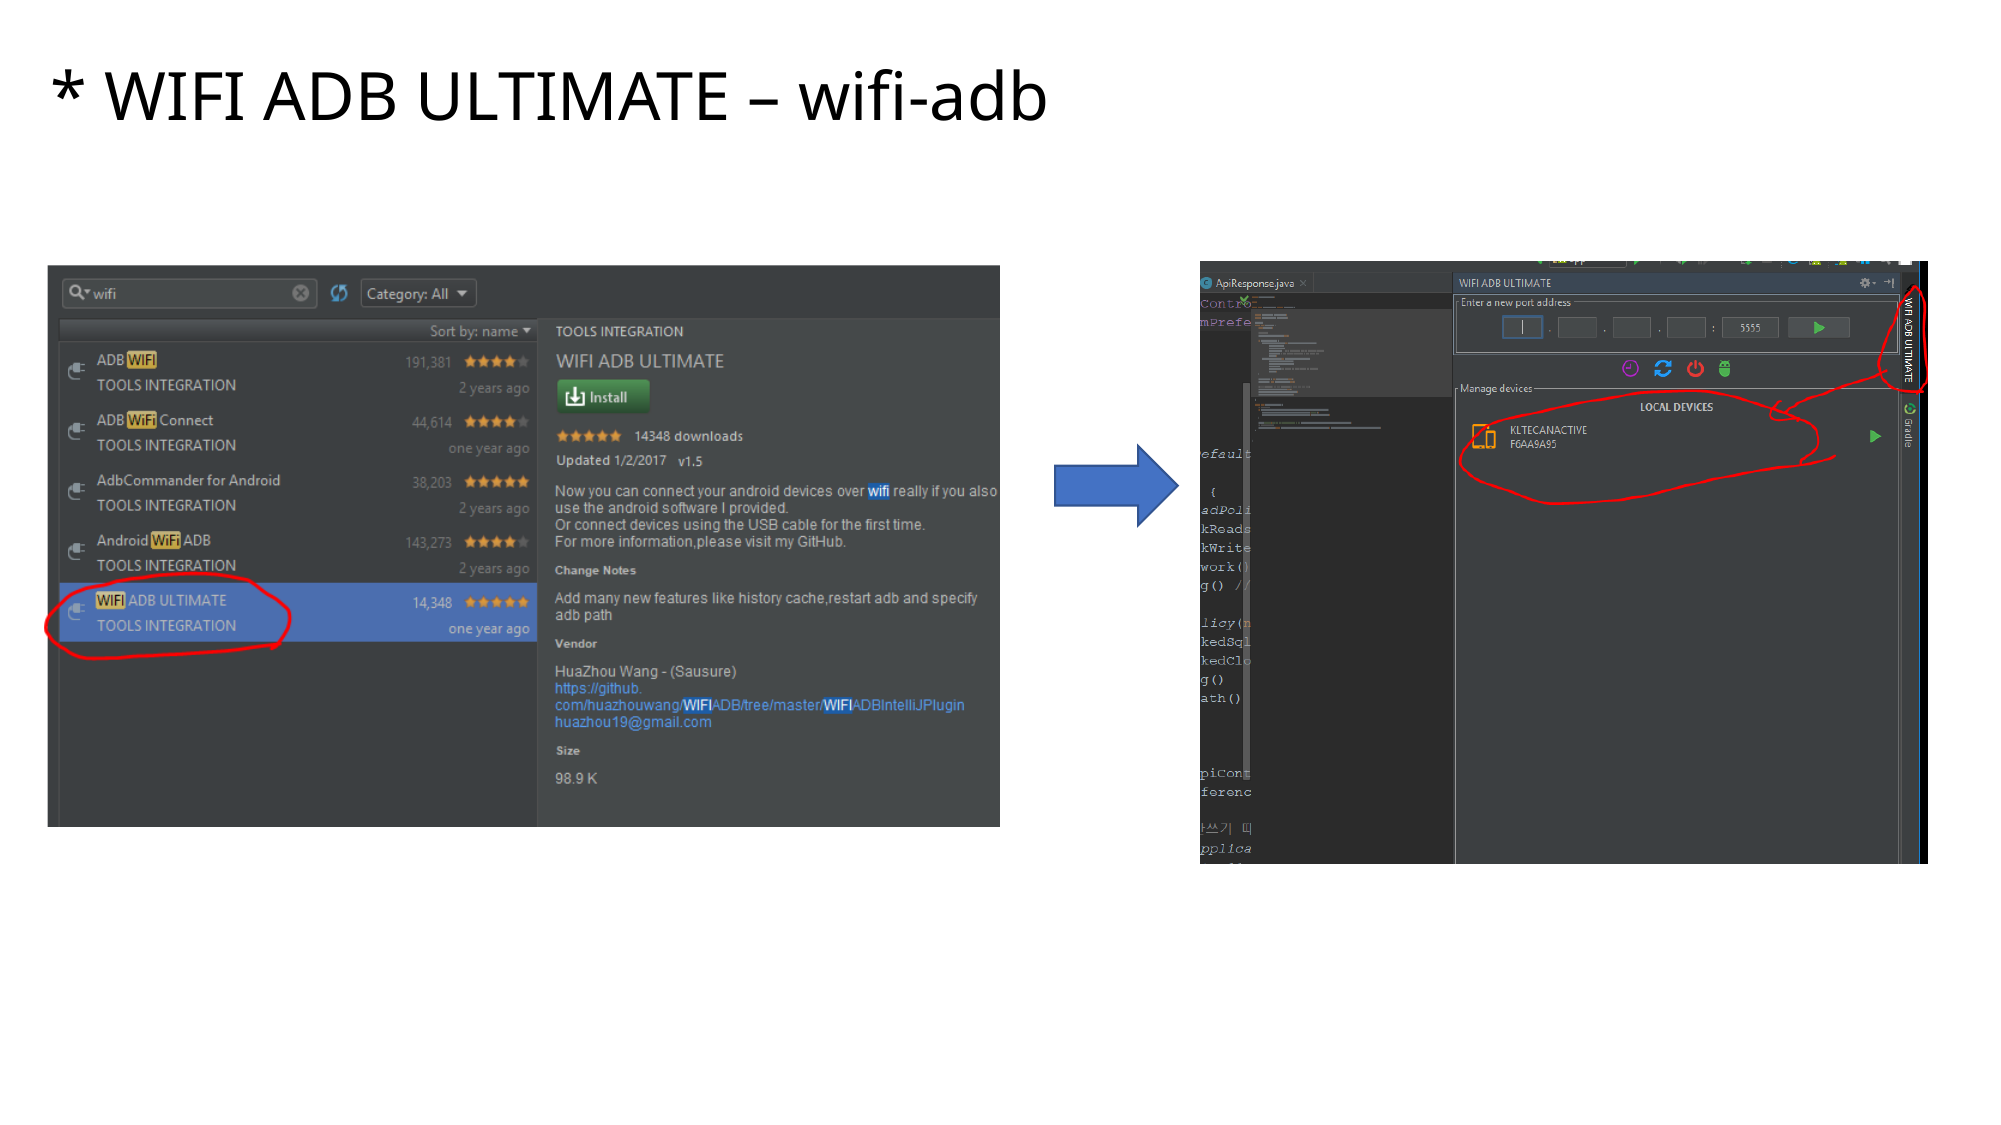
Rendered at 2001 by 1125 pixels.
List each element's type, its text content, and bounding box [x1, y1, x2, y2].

title * WIFI ADB ULTIMATE – wifi-adb [35, 64, 1536, 143]
picture [1200, 261, 1928, 864]
text_box [1054, 443, 1180, 528]
picture [42, 263, 1000, 827]
